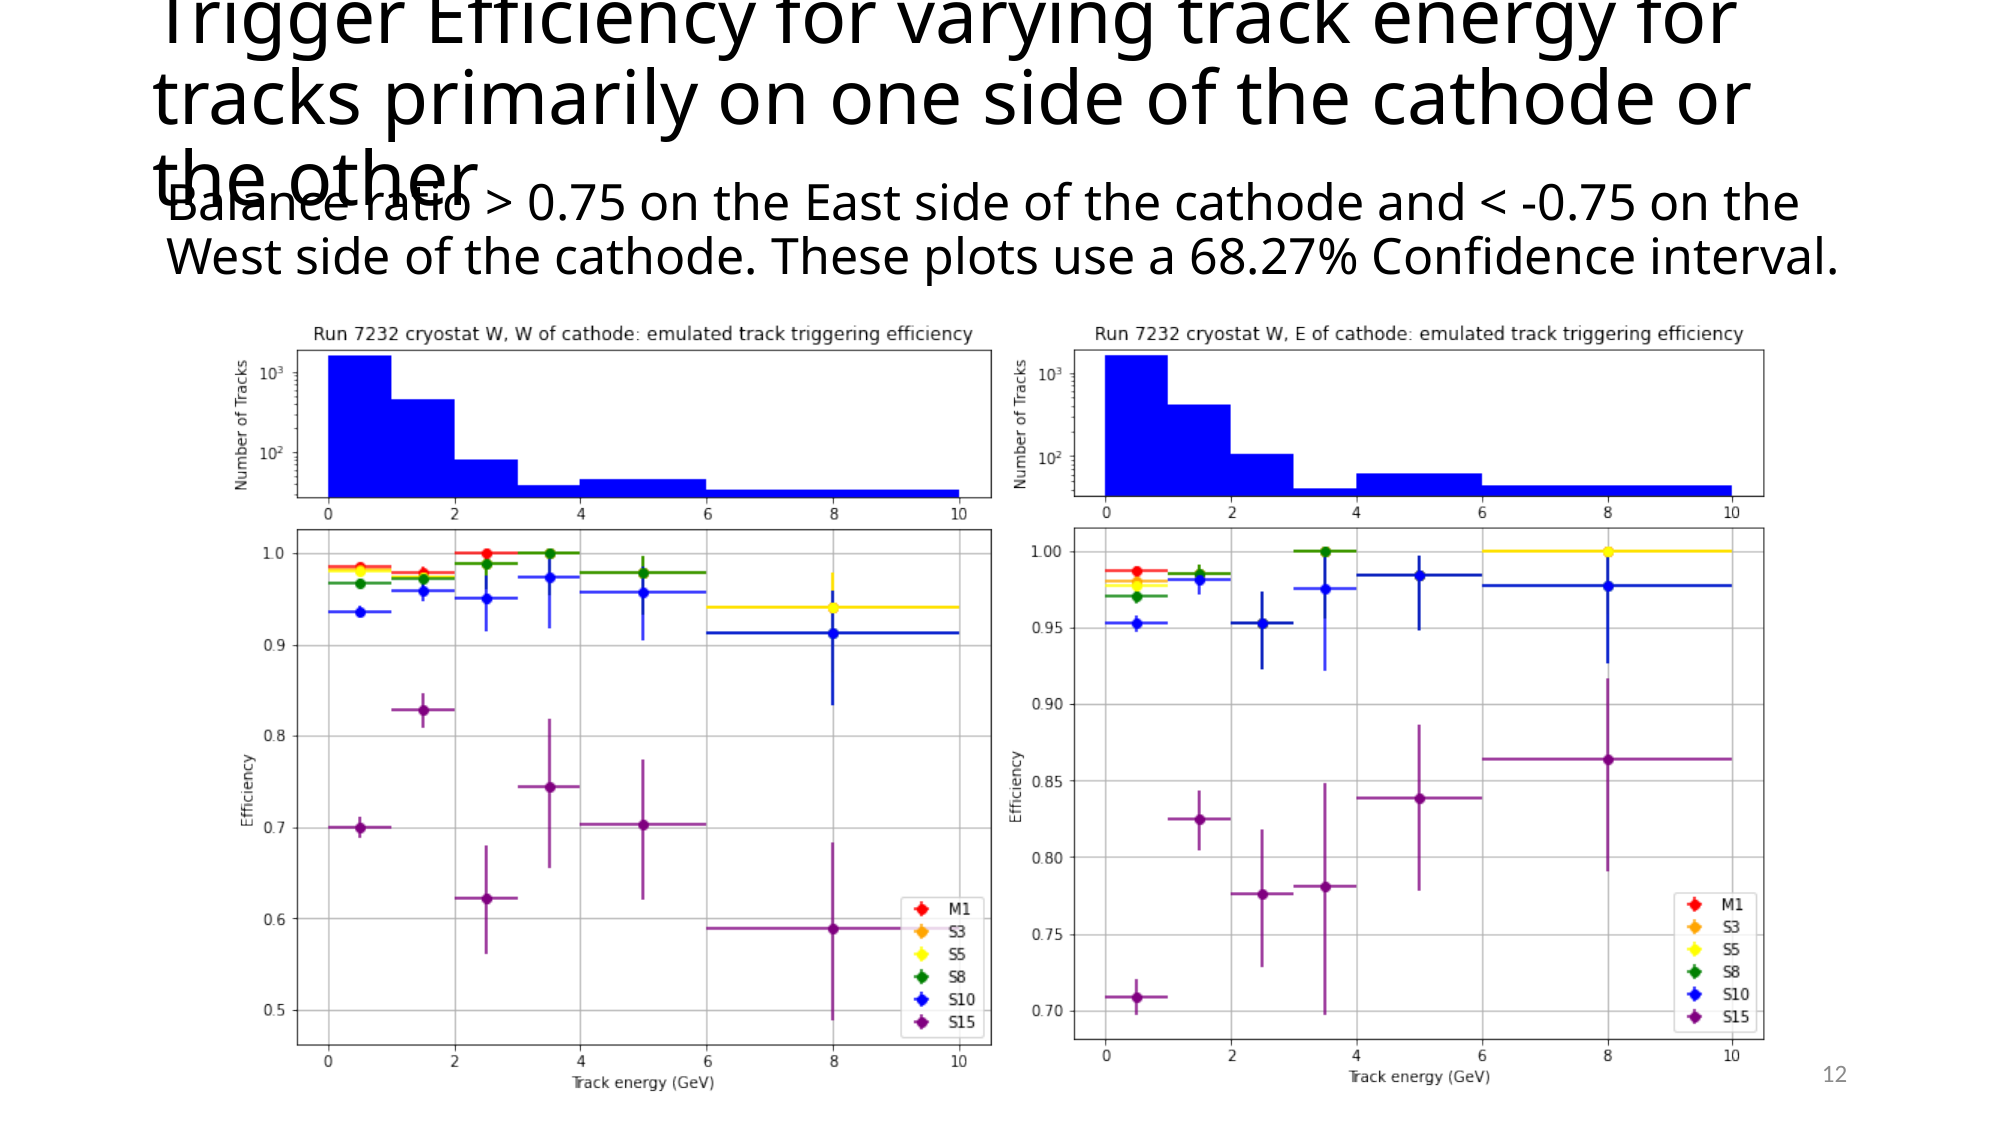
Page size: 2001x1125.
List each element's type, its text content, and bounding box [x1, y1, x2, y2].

picture [225, 315, 1774, 1102]
text_box Balance ratio > 0.75 on the East side of the cathode and < -0.75 on the West side of the cathode. These plots use a 68.27% Confidence interval. [151, 160, 1877, 303]
slide_number 12 [1412, 1042, 1863, 1103]
text_box Trigger Efficiency for varying track energy for tracks primarily on one side of the cathode or the other [137, 29, 1863, 171]
